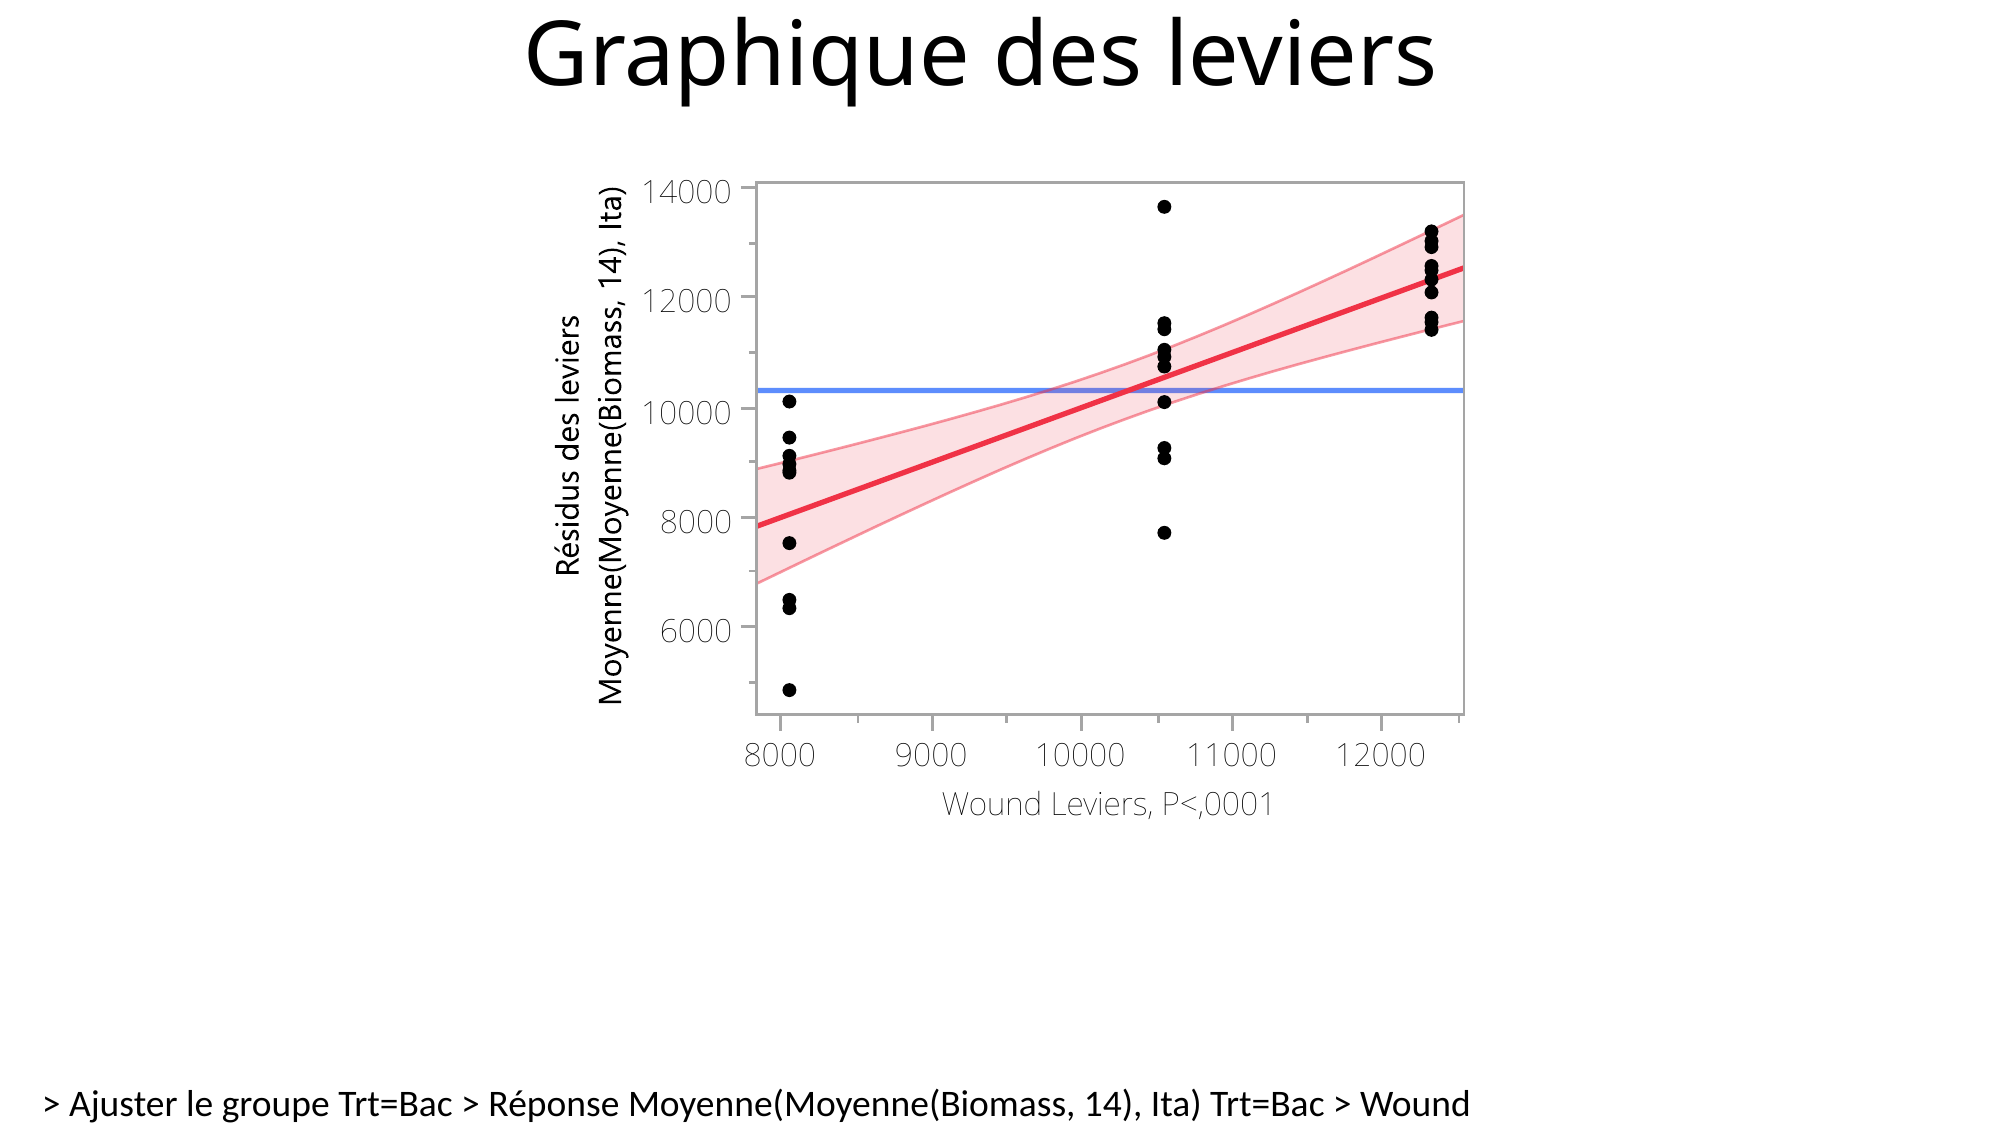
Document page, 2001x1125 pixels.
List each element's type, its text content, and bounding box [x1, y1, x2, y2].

text_box > Ajuster le groupe Trt=Bac > Réponse Moyenne(Moyenne(Biomass, 14), Ita) Trt=Bac > Wound [41, 1079, 1473, 1125]
picture [528, 158, 1510, 851]
title Graphique des leviers [0, 0, 1963, 113]
